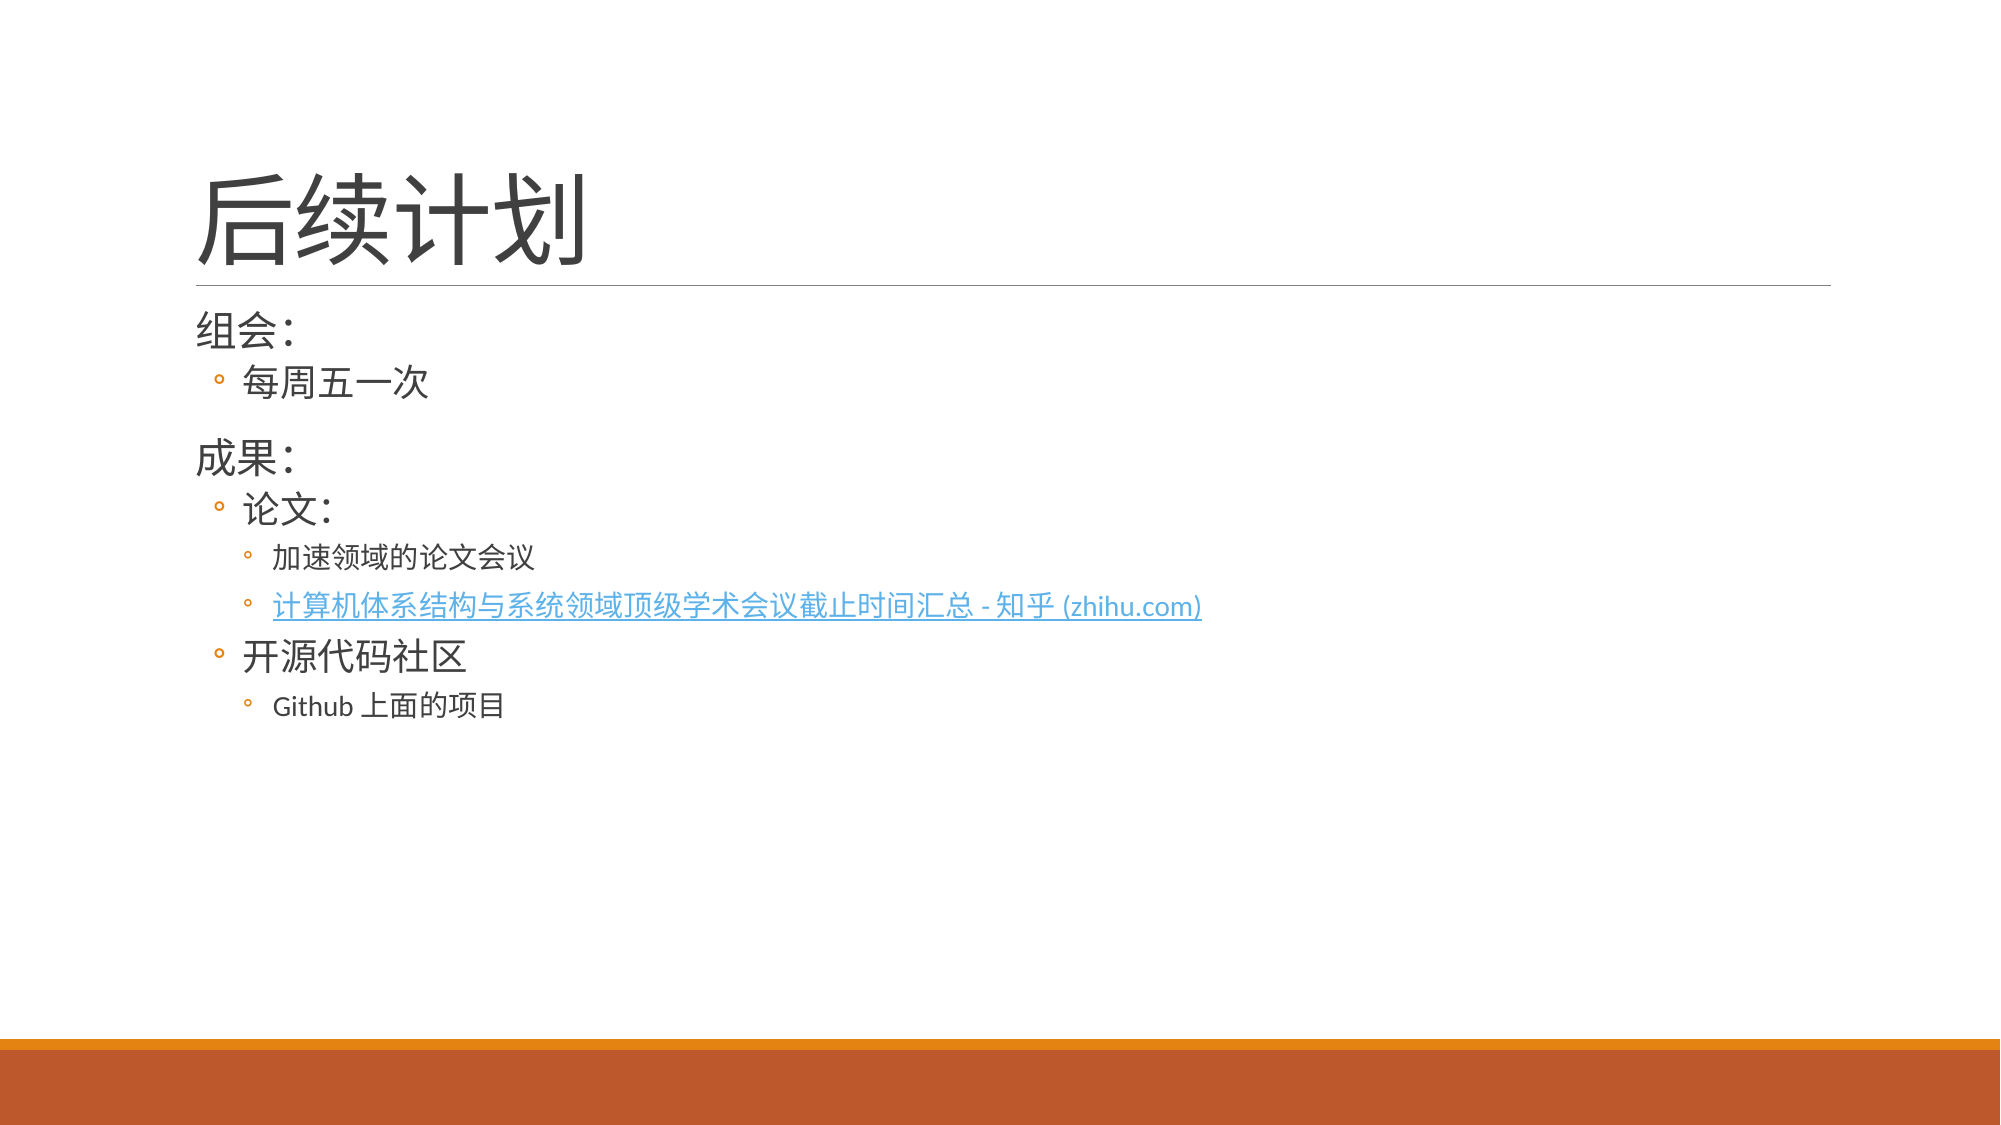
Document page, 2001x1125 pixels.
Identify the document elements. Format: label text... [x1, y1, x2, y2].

list 组会： 每周五一次 成果： 论文： 加速领域的论文会议 计算机体系结构与系统领域顶级学术会议截止时间汇总 - 知乎 (zhihu.com) 开源代码社区 Github上面的项目 [180, 302, 1830, 963]
title 后续计划 [180, 47, 1830, 285]
